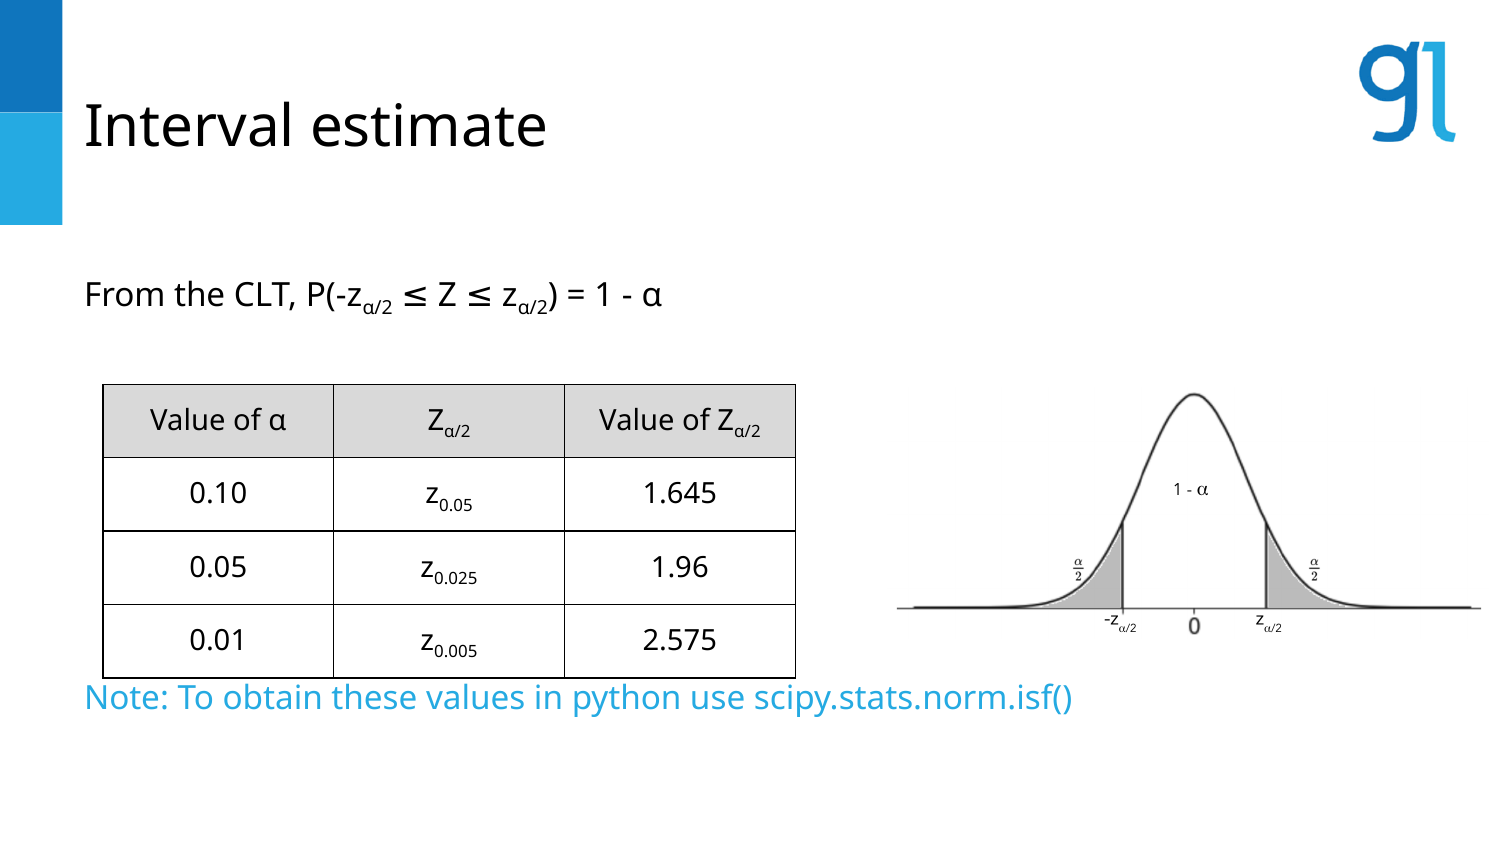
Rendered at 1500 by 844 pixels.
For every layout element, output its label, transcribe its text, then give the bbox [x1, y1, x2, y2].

table_cell z0.05 [334, 458, 564, 530]
table_header Zα/2 [334, 385, 564, 457]
table_cell 2.575 [565, 605, 795, 661]
table_cell z0.025 [334, 532, 564, 604]
table_header Value of Zα/2 [565, 385, 795, 457]
text_box Note: To obtain these values in python use scipy.stats.norm.isf() [69, 661, 1387, 719]
picture [887, 387, 1490, 640]
table_cell 0.10 [104, 458, 333, 530]
list From the CLT, P(-zα/2 ≤ Z ≤ zα/2) = 1 - α [69, 257, 1445, 366]
title Interval estimate [69, 72, 1175, 167]
table_header Value of α [104, 385, 333, 457]
table_cell 0.05 [104, 532, 333, 604]
table_cell 1.645 [565, 458, 795, 530]
table_cell z0.005 [334, 605, 564, 661]
picture [1331, 17, 1482, 167]
table_cell 1.96 [565, 532, 795, 604]
table_cell 0.01 [104, 605, 333, 661]
